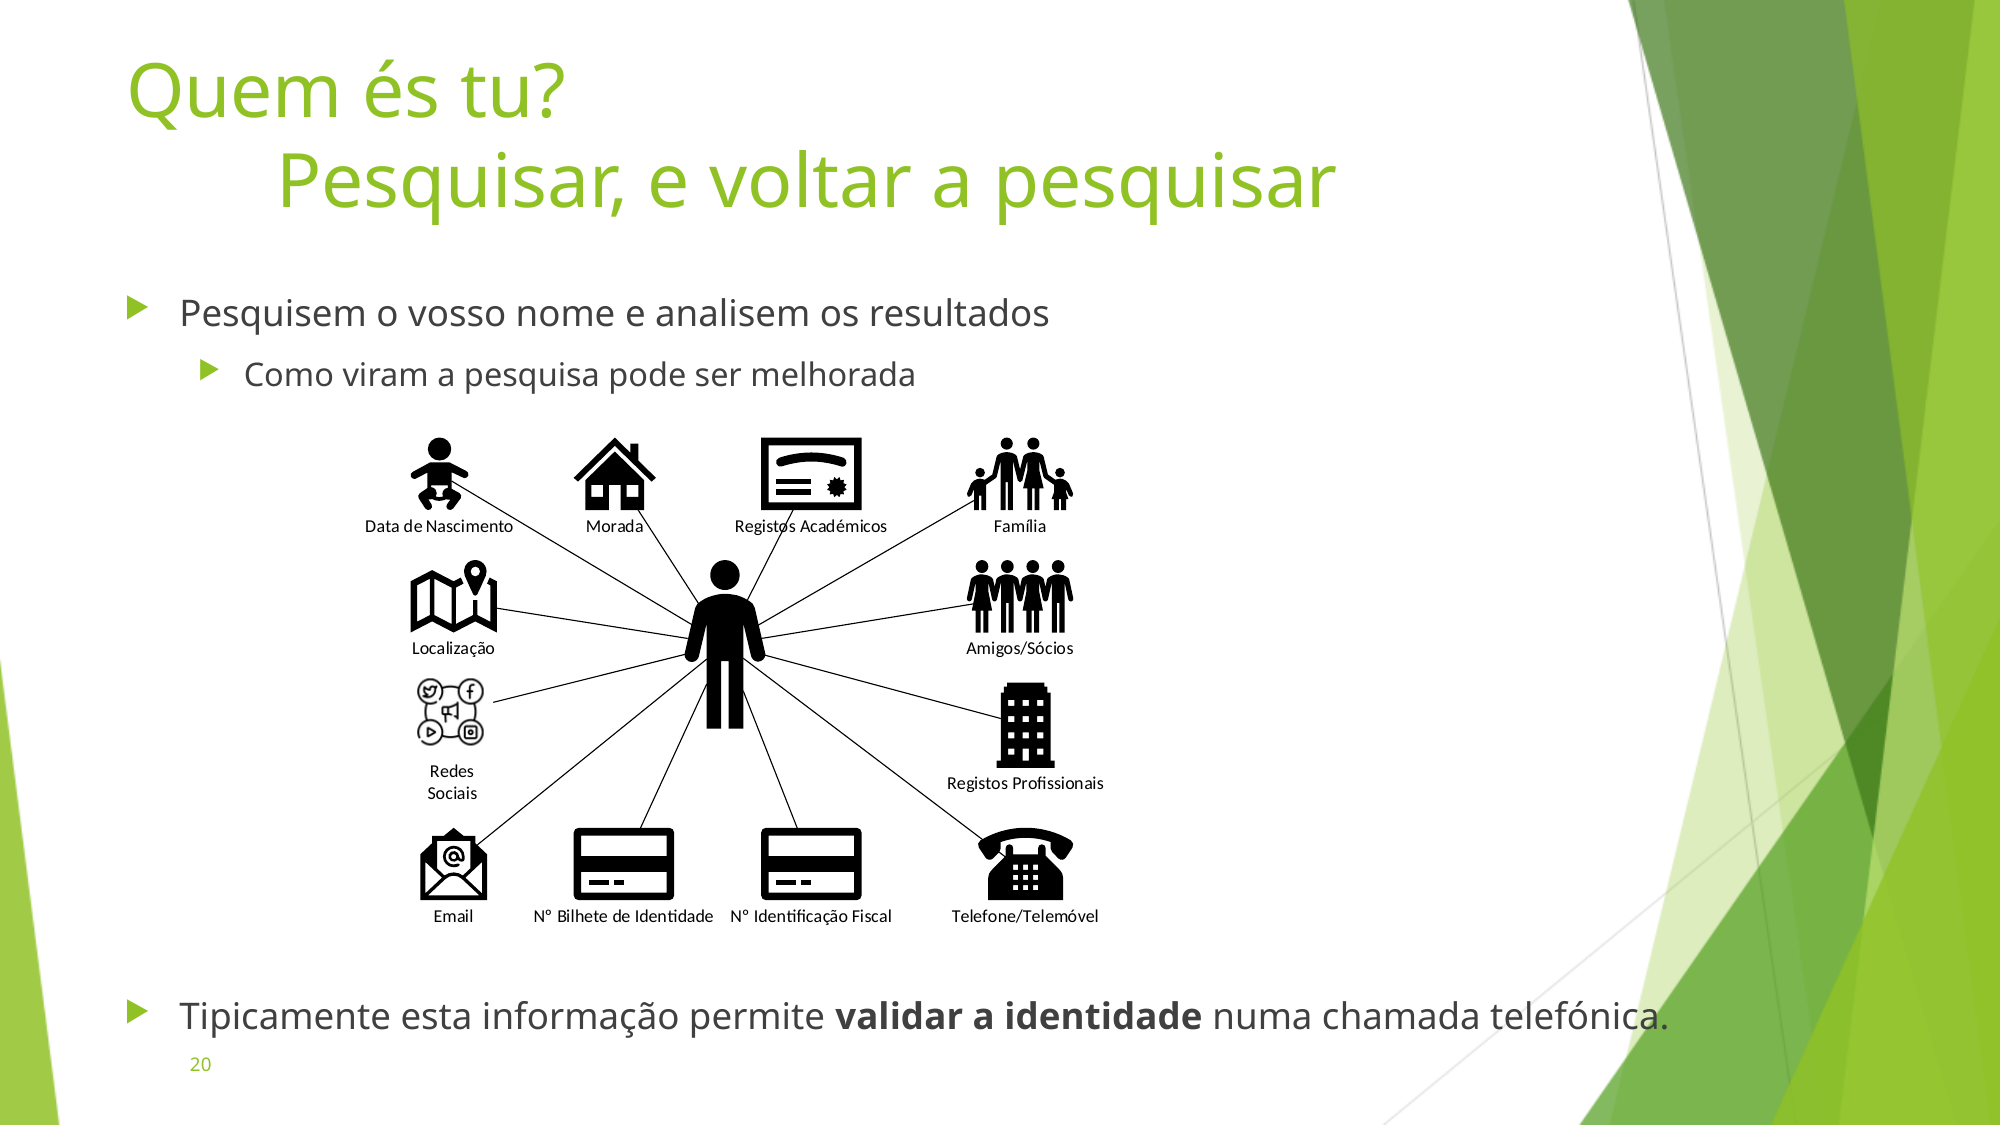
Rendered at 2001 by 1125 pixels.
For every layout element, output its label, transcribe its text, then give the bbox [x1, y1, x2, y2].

title Quem és tu? Pesquisar, e voltar a pesquisar [111, 34, 1779, 252]
list Pesquisem o vosso nome e analisem os resultados Como viram a pesquisa pode ser melhorada Tipicamente esta informação permite validar a identidade numa chamada telefónica. [109, 281, 1779, 1050]
picture [353, 434, 1115, 938]
picture [0, 0, 110, 1125]
text_box 20 [114, 1035, 227, 1095]
picture [1351, 0, 2000, 1125]
